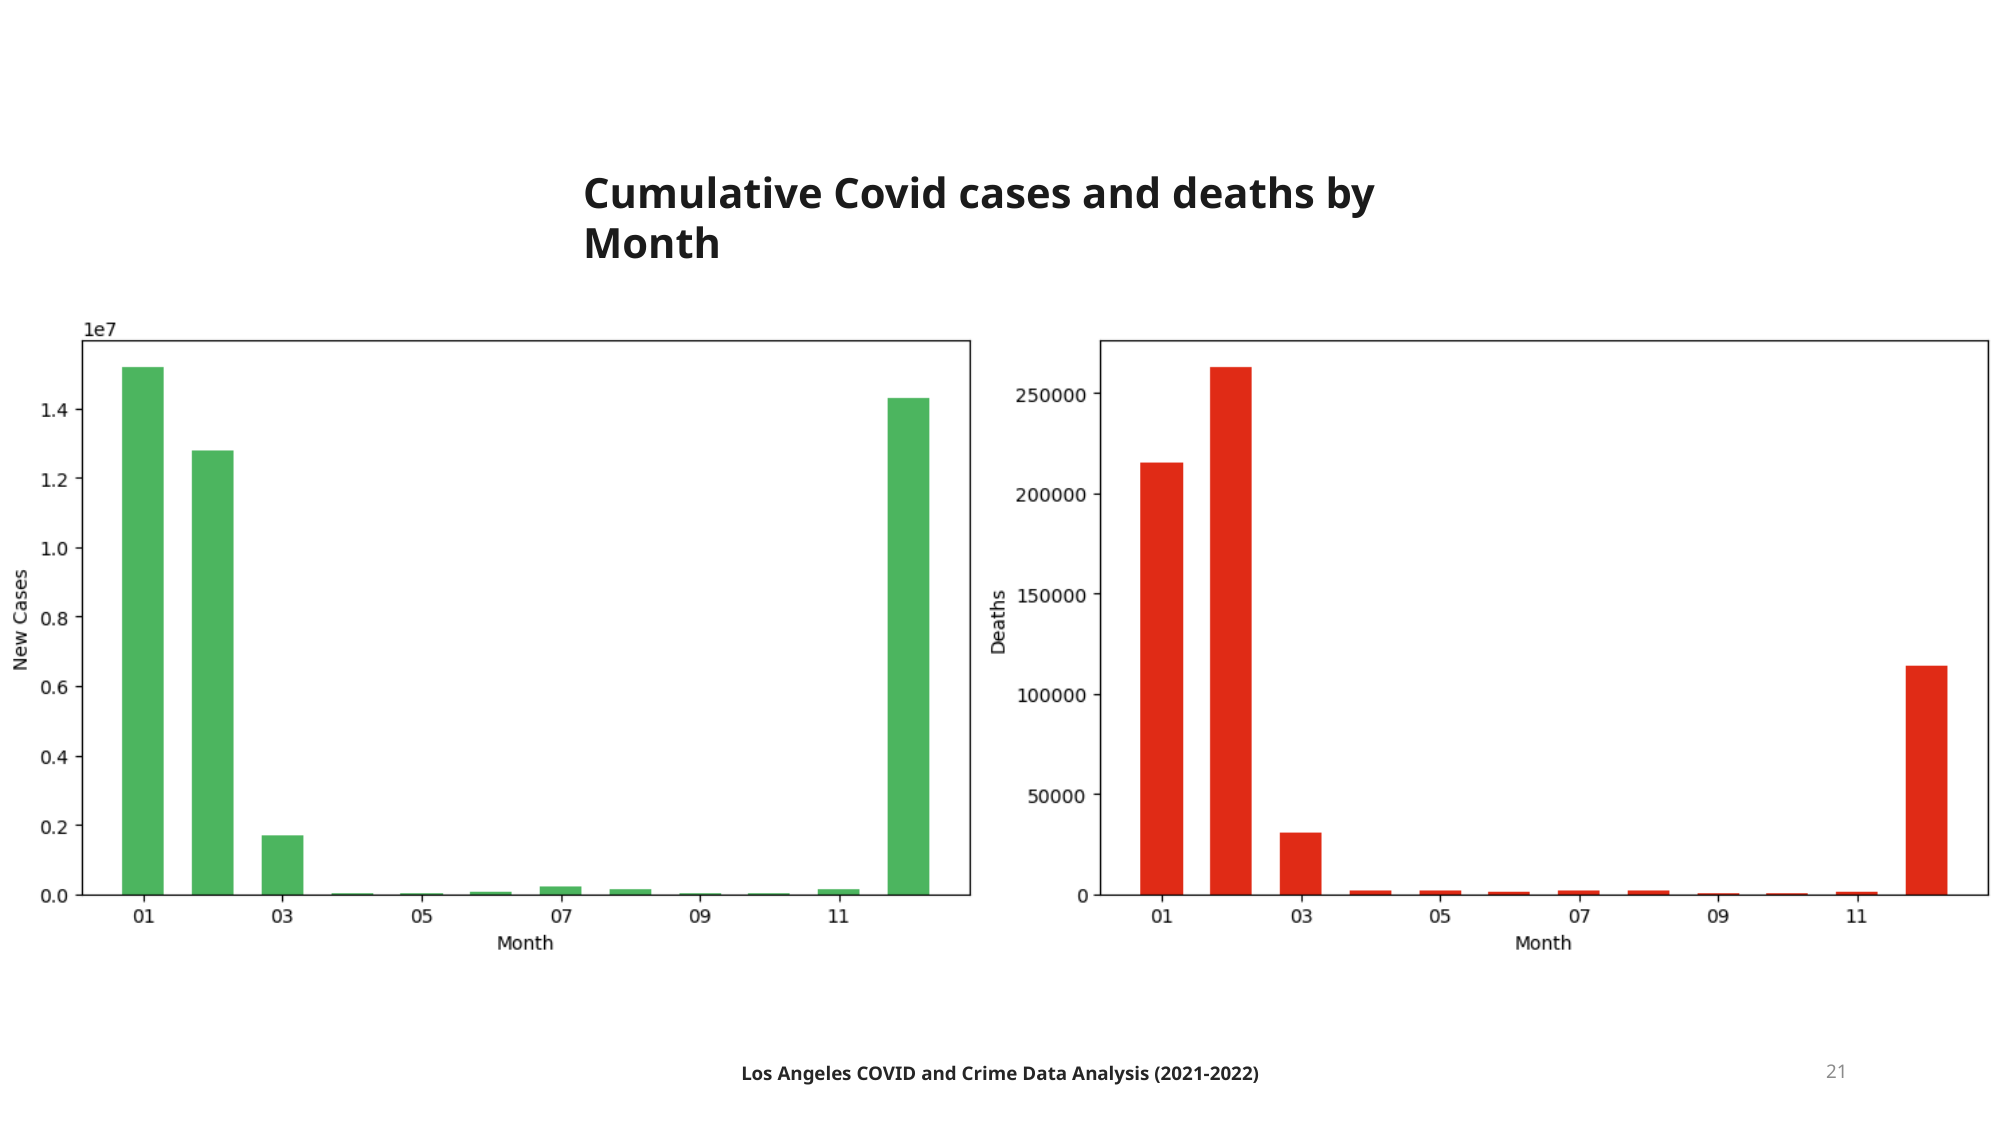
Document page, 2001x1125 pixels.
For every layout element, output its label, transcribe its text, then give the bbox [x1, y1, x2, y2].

picture [0, 308, 2000, 966]
slide_number 21 [1412, 1042, 1863, 1103]
footer Los Angeles COVID and Crime Data Analysis (2021-2022) [662, 1042, 1338, 1103]
text_box Cumulative Covid cases and deaths by Month [568, 159, 1459, 275]
